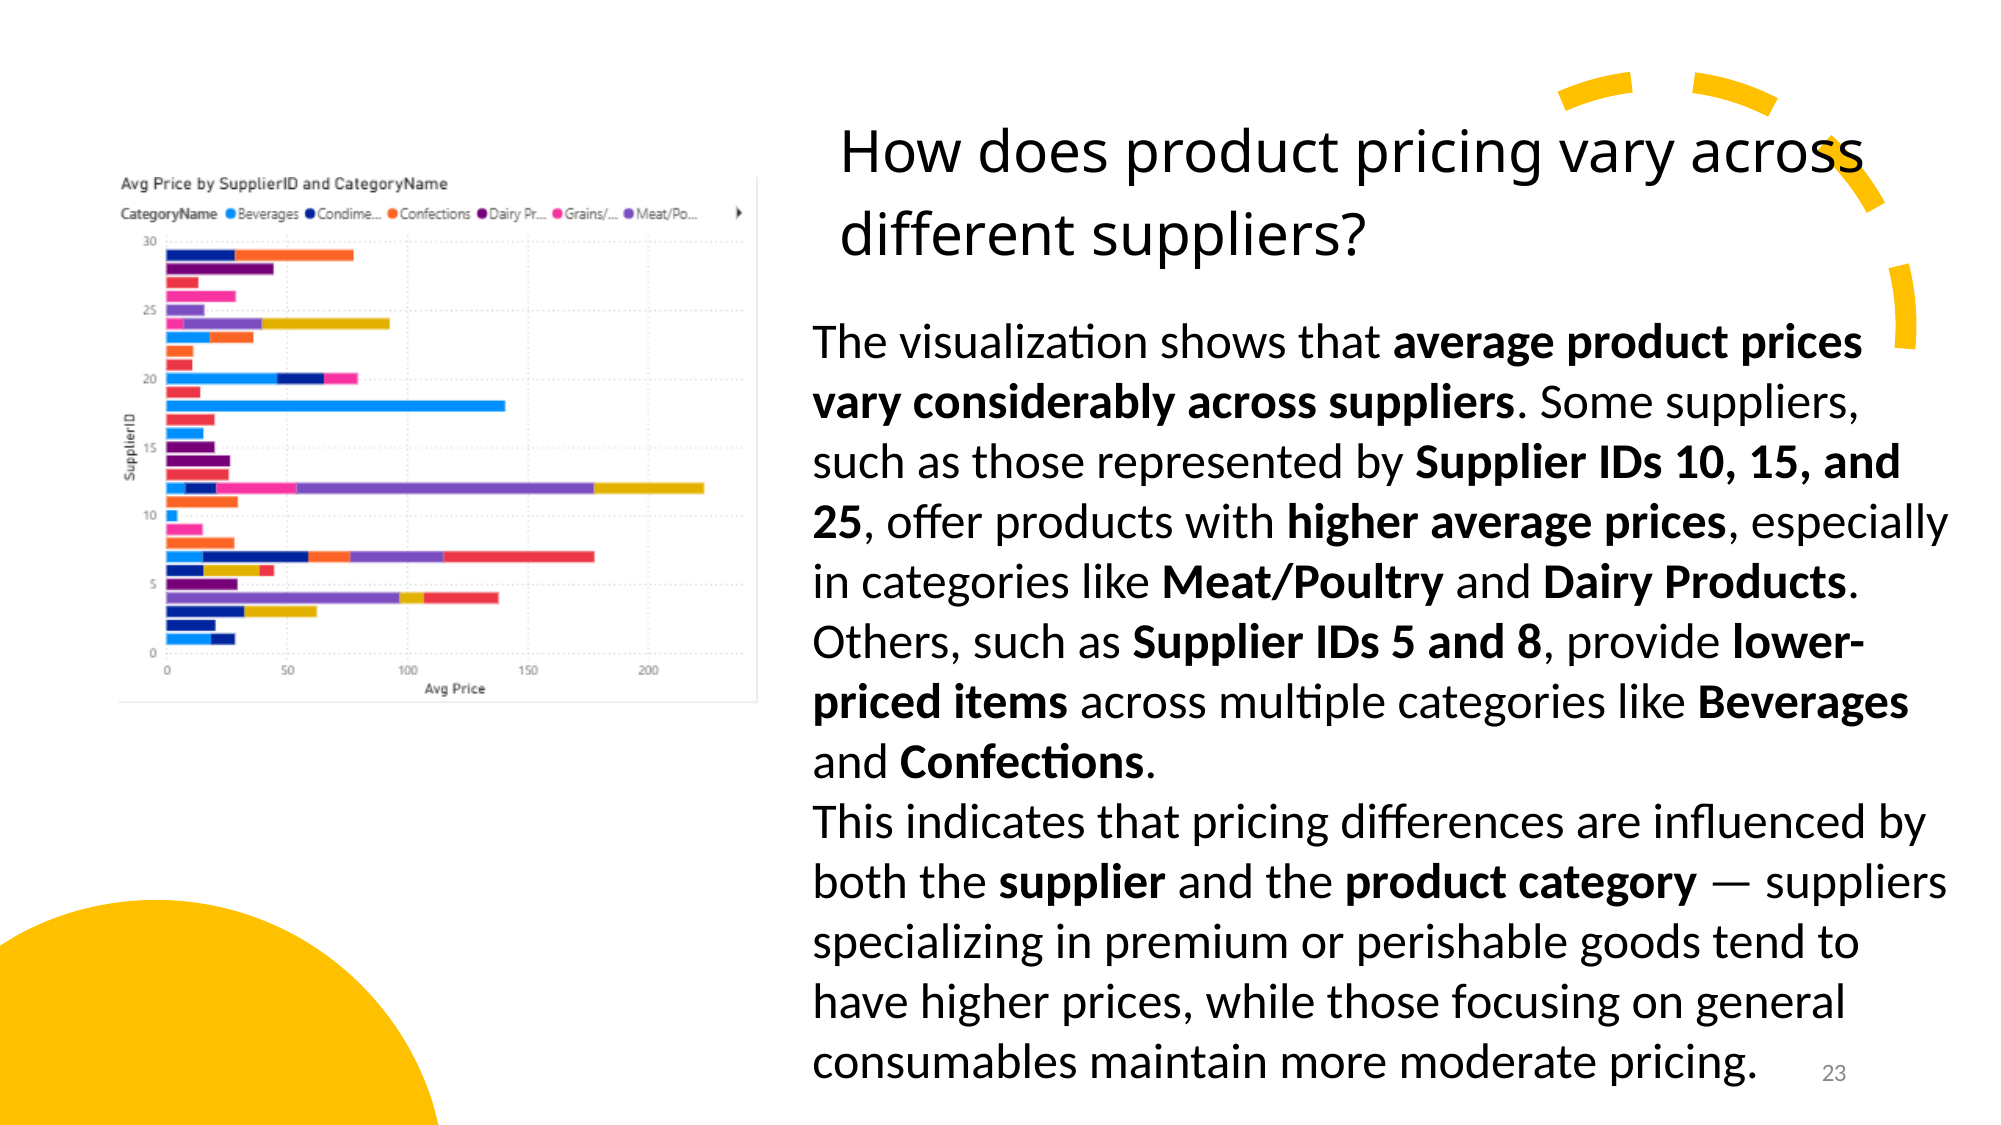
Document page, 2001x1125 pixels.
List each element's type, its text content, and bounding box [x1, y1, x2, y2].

text_box [0, 899, 439, 1125]
picture [119, 177, 758, 712]
title How does product pricing vary across different suppliers? [837, 87, 1881, 289]
text_box 23 [1819, 1054, 1850, 1087]
list The visualization shows that average product prices vary considerably across suppliers. Some suppliers, such as those represented by Supplier IDs 10, 15, and 25, offer products with higher average prices, especially in categories like Meat/Poultry and Dairy Products. Others, such as Supplier IDs 5 and 8, provide lower-priced items across multiple categories like Beverages and Confections. This indicates that pricing differences are influenced by both the supplier and the product category — suppliers specializing in premium or perishable goods tend to have higher prices, while those focusing on general consumables maintain more moderate pricing. [812, 299, 1963, 1090]
